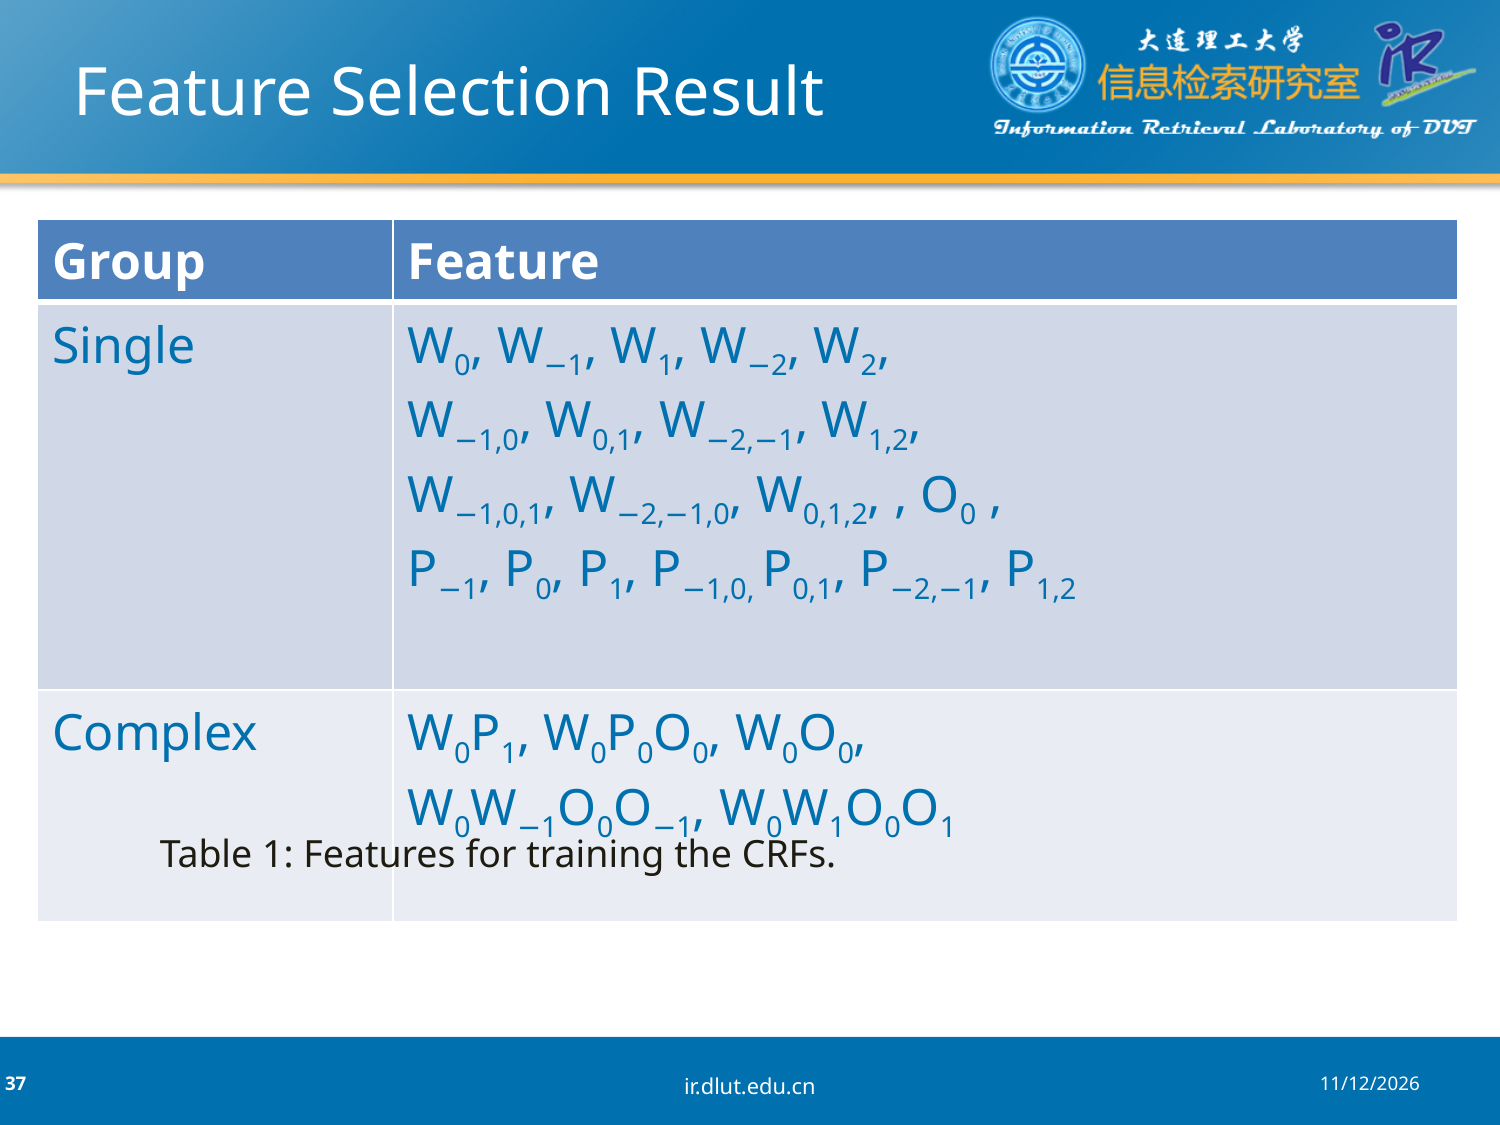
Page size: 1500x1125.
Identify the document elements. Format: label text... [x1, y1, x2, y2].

table_cell W0P1, W0P0O0, W0O0, W0W−1O0O−1, W0W1O0O1 [394, 691, 1457, 921]
table_cell Single [38, 305, 392, 689]
title Feature Selection Result [58, 40, 944, 138]
table_header Feature [394, 220, 1457, 299]
table_cell W0, W−1, W1, W−2, W2, W−1,0, W0,1, W−2,−1, W1,2, W−1,0,1, W−2,−1,0, W0,1,2, , O0 , P−1, P0, P1, P−1,0, P0,1, P−2,−1, P1,2 [394, 305, 1457, 689]
picture [0, 0, 1500, 1125]
table_header Group [38, 220, 392, 299]
table_cell Complex [38, 691, 392, 921]
text_box Table 1: Features for training the CRFs. [145, 822, 990, 928]
